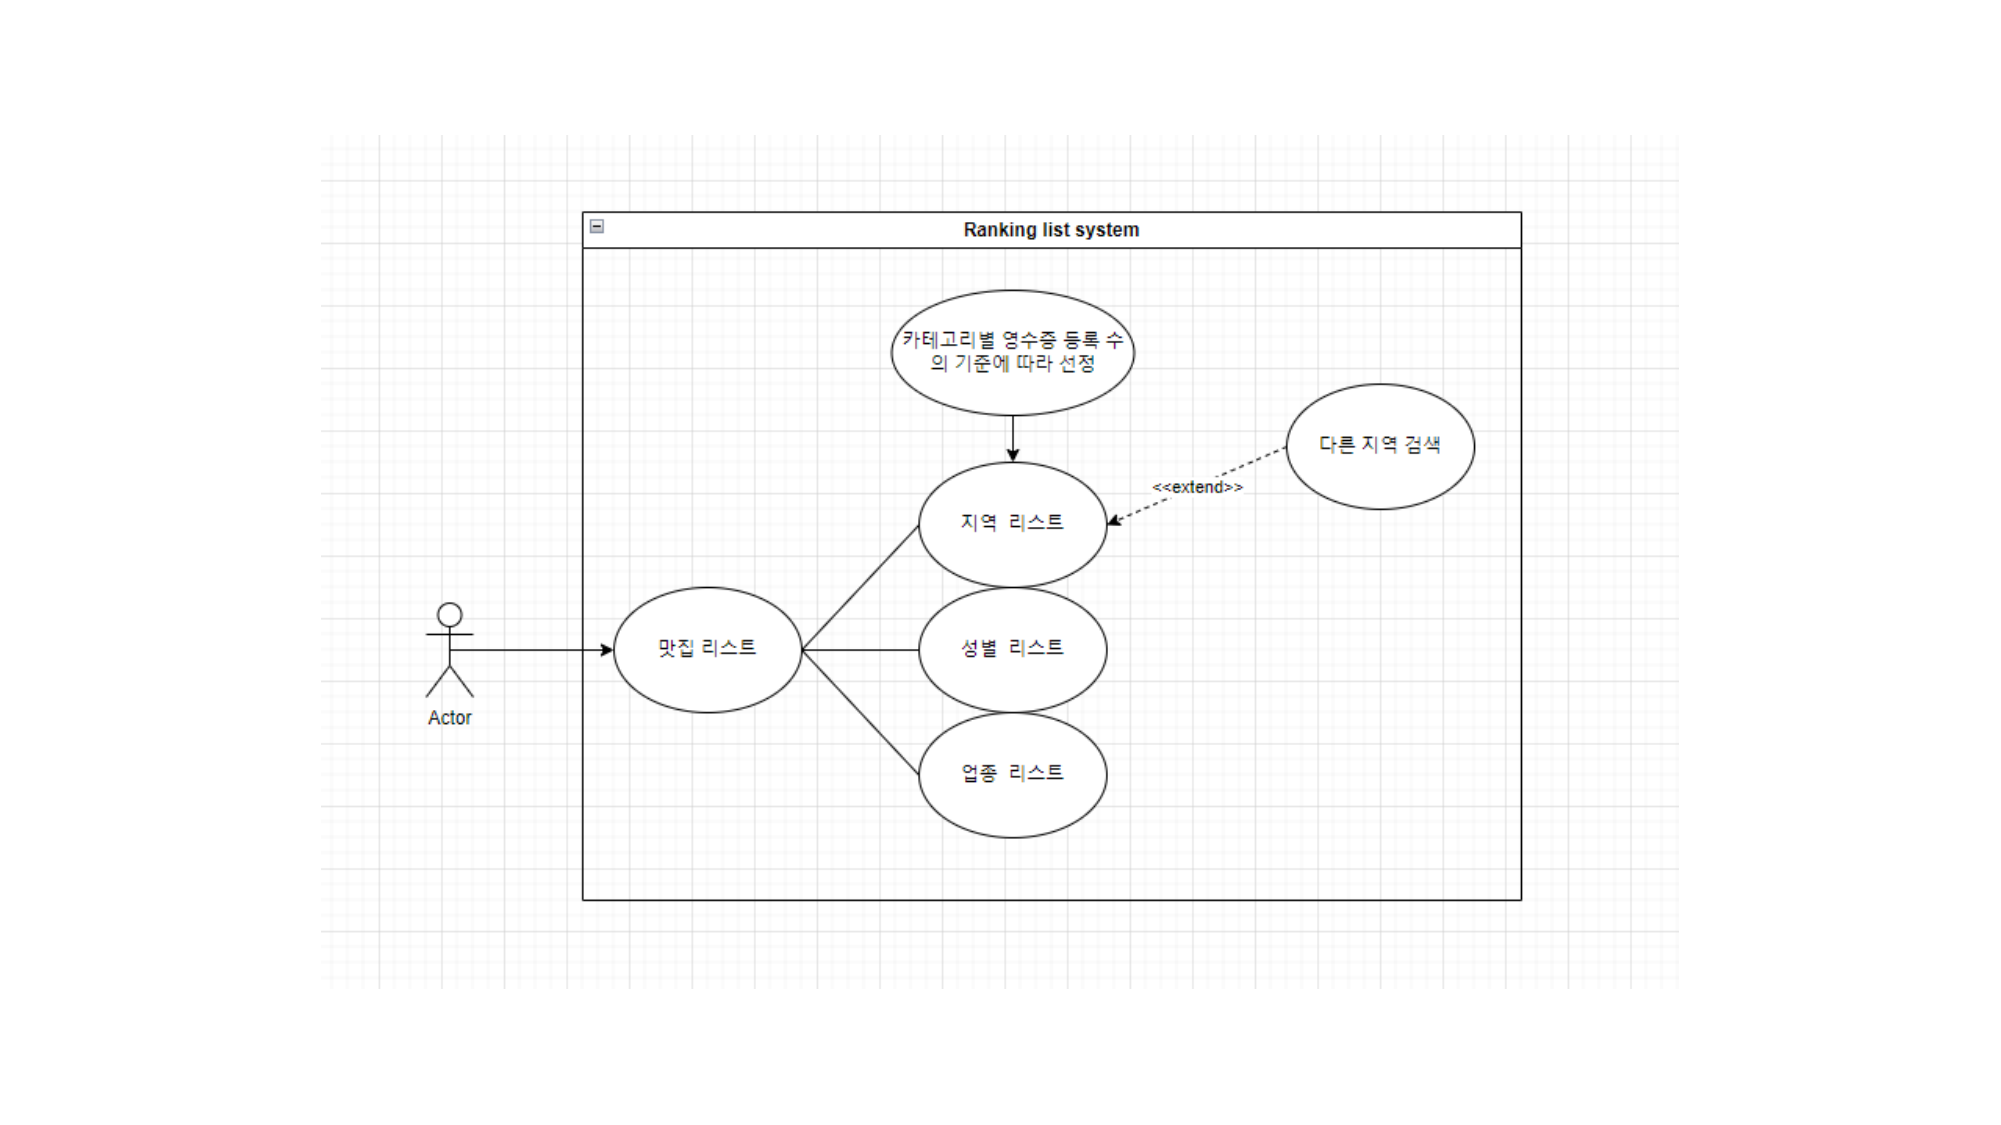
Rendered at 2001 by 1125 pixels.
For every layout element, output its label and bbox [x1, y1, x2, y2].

picture [321, 135, 1679, 990]
